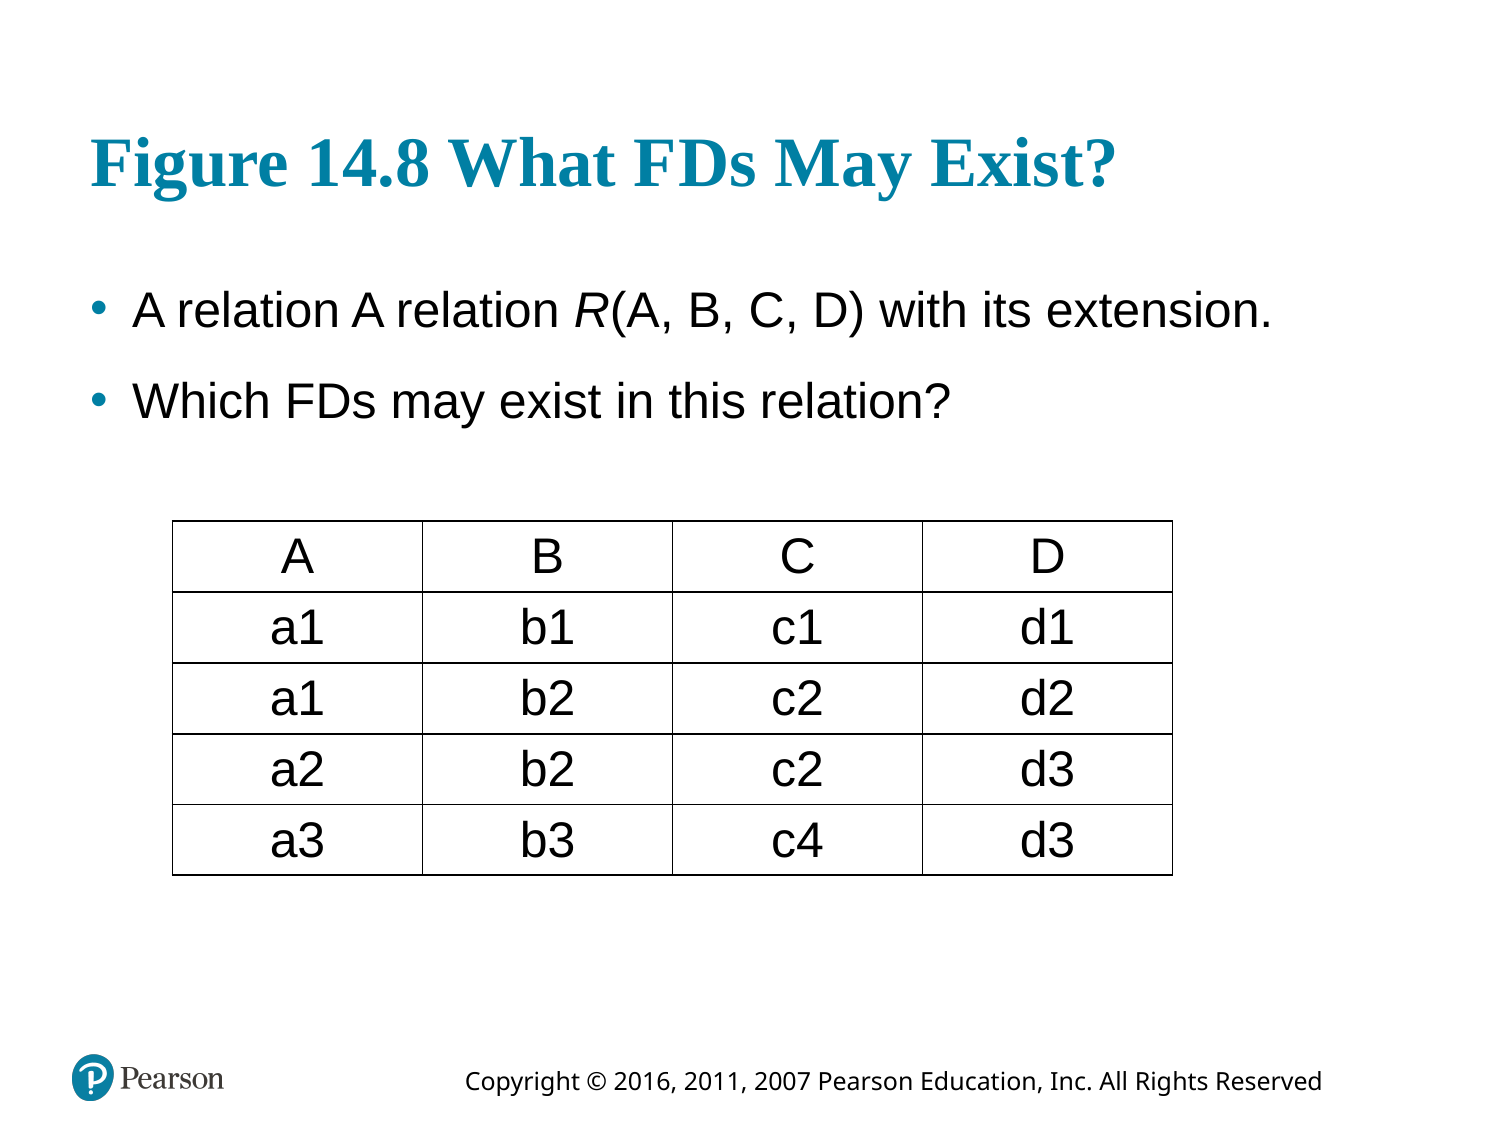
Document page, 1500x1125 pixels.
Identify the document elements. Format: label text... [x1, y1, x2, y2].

picture [72, 1087, 83, 1101]
table_cell b2 [423, 664, 672, 733]
picture [98, 1054, 224, 1101]
table_cell a1 [173, 664, 422, 733]
table_cell b3 [423, 805, 672, 874]
title Figure 14.8 What F D s May Exist? [75, 35, 1425, 216]
table_cell c1 [673, 593, 922, 662]
table_cell b2 [423, 735, 672, 804]
picture [72, 1054, 88, 1070]
table_cell c2 [673, 735, 922, 804]
table_cell a2 [173, 735, 422, 804]
table_header C [673, 522, 922, 591]
table_cell b1 [423, 593, 672, 662]
table_cell c4 [673, 805, 922, 874]
table_cell d3 [923, 735, 1172, 804]
table_cell d3 [923, 805, 1172, 874]
table_cell c2 [673, 664, 922, 733]
table_cell d2 [923, 664, 1172, 733]
list A relation A relation R(A, B, C, D) with its extension. Which F Ds may exist in this relation? [75, 262, 1425, 449]
table_cell a3 [173, 805, 422, 874]
table_cell d1 [923, 593, 1172, 662]
table_header D [923, 522, 1172, 591]
table_cell a1 [173, 593, 422, 662]
picture [80, 1063, 106, 1088]
table_header B [423, 522, 672, 591]
table_header A [173, 522, 422, 591]
